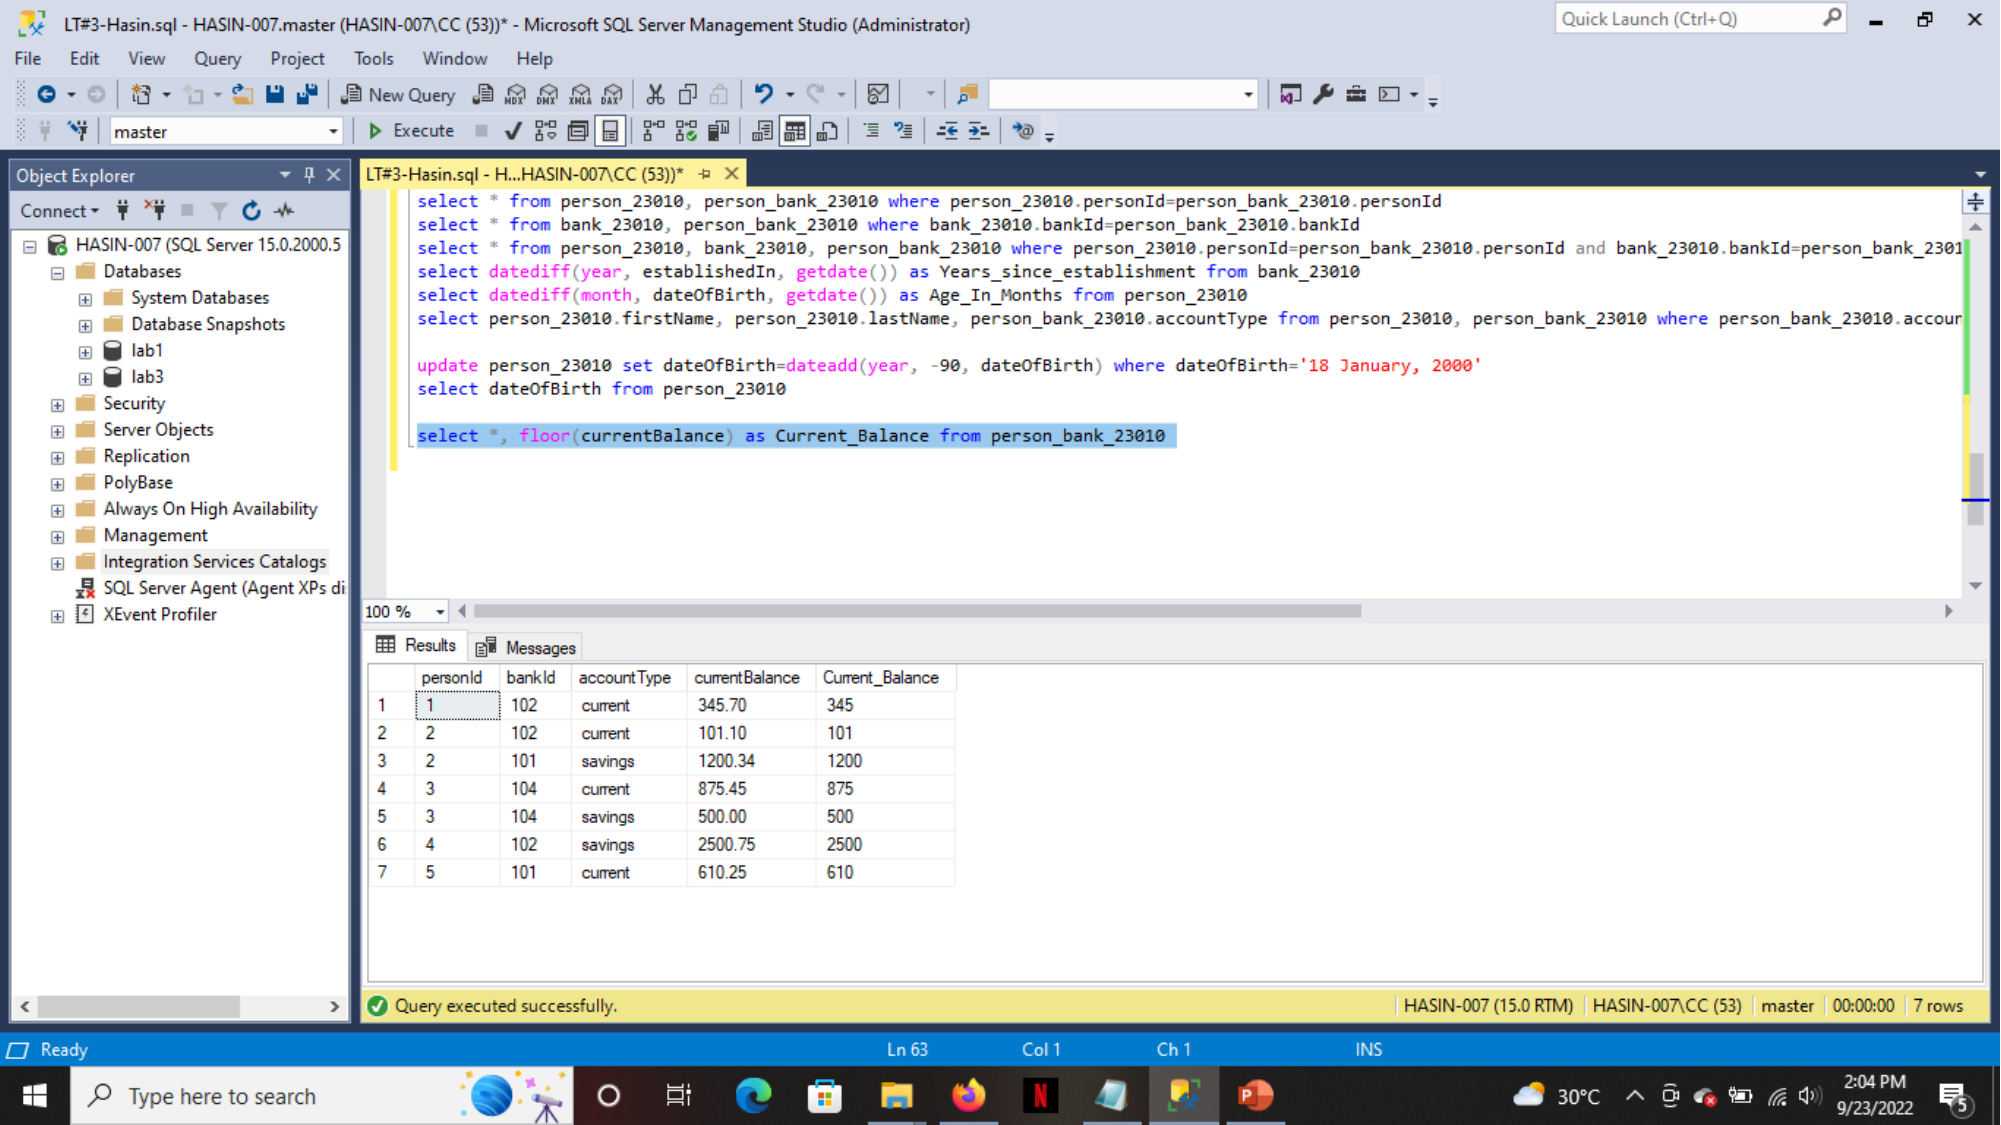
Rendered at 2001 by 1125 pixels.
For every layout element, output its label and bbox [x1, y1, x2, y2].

list [0, 0, 2000, 1125]
